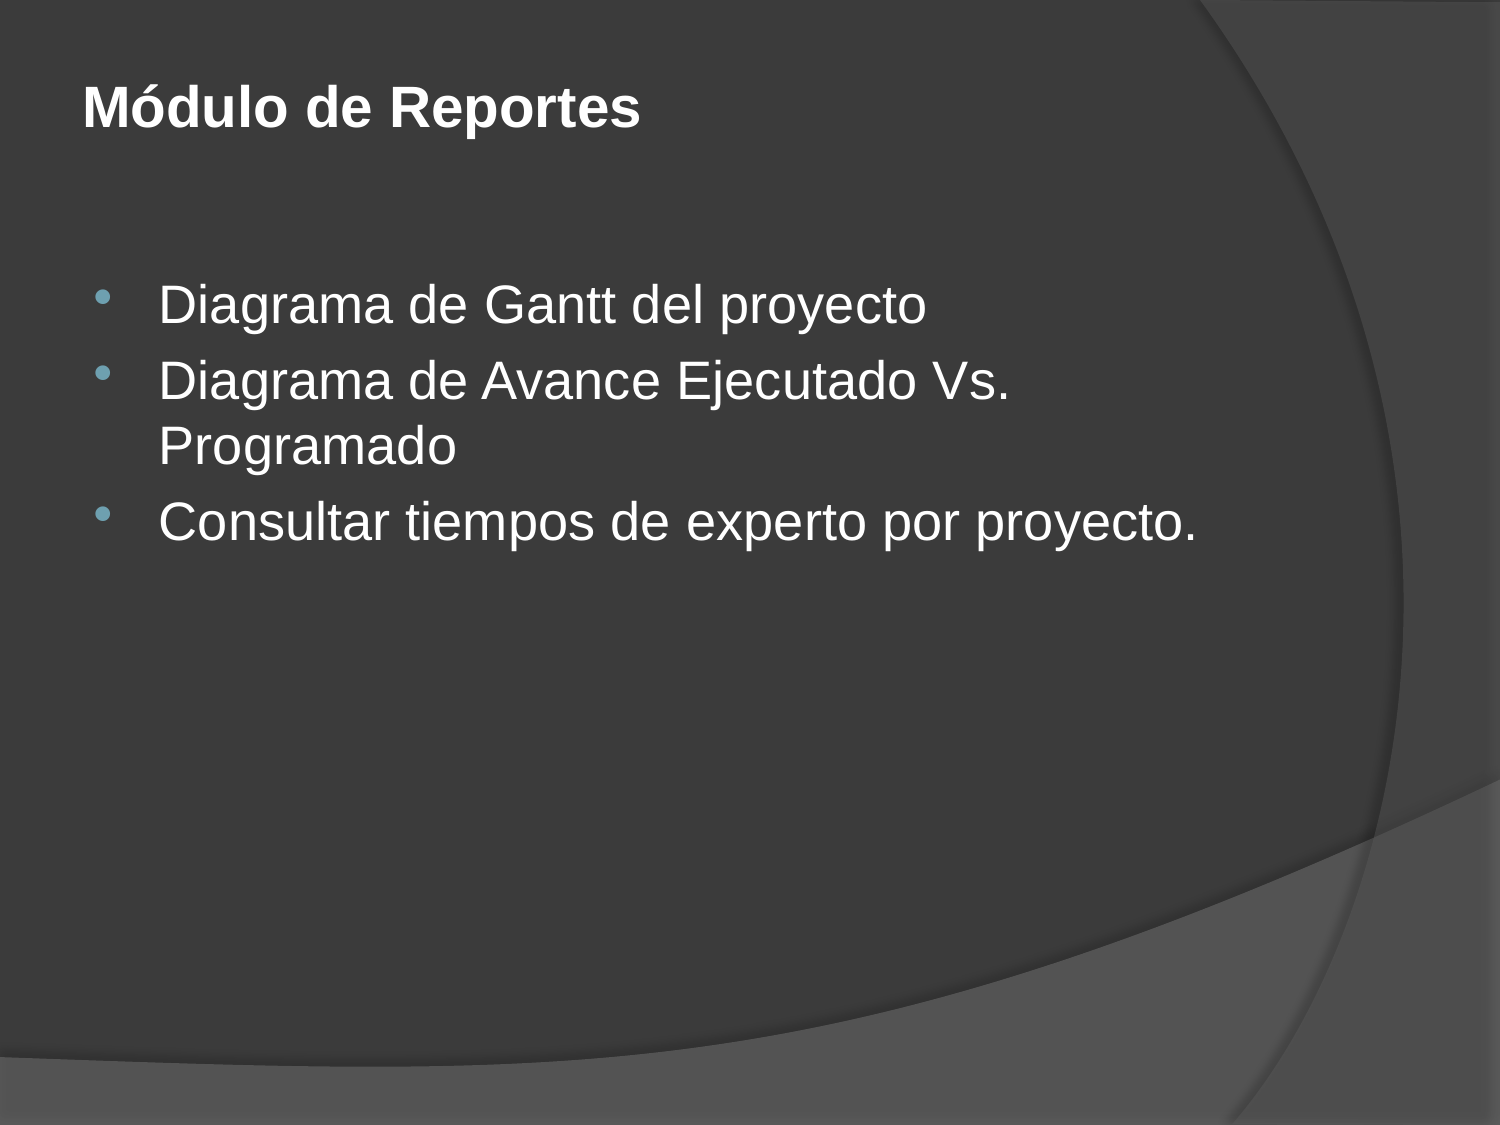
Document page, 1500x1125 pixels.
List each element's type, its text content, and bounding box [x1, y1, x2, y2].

list Diagrama de Gantt del proyecto Diagrama de Avance Ejecutado Vs. Programado Consultar tiempos de experto por proyecto. [75, 262, 1300, 1005]
title Módulo de Reportes [75, 45, 1300, 233]
